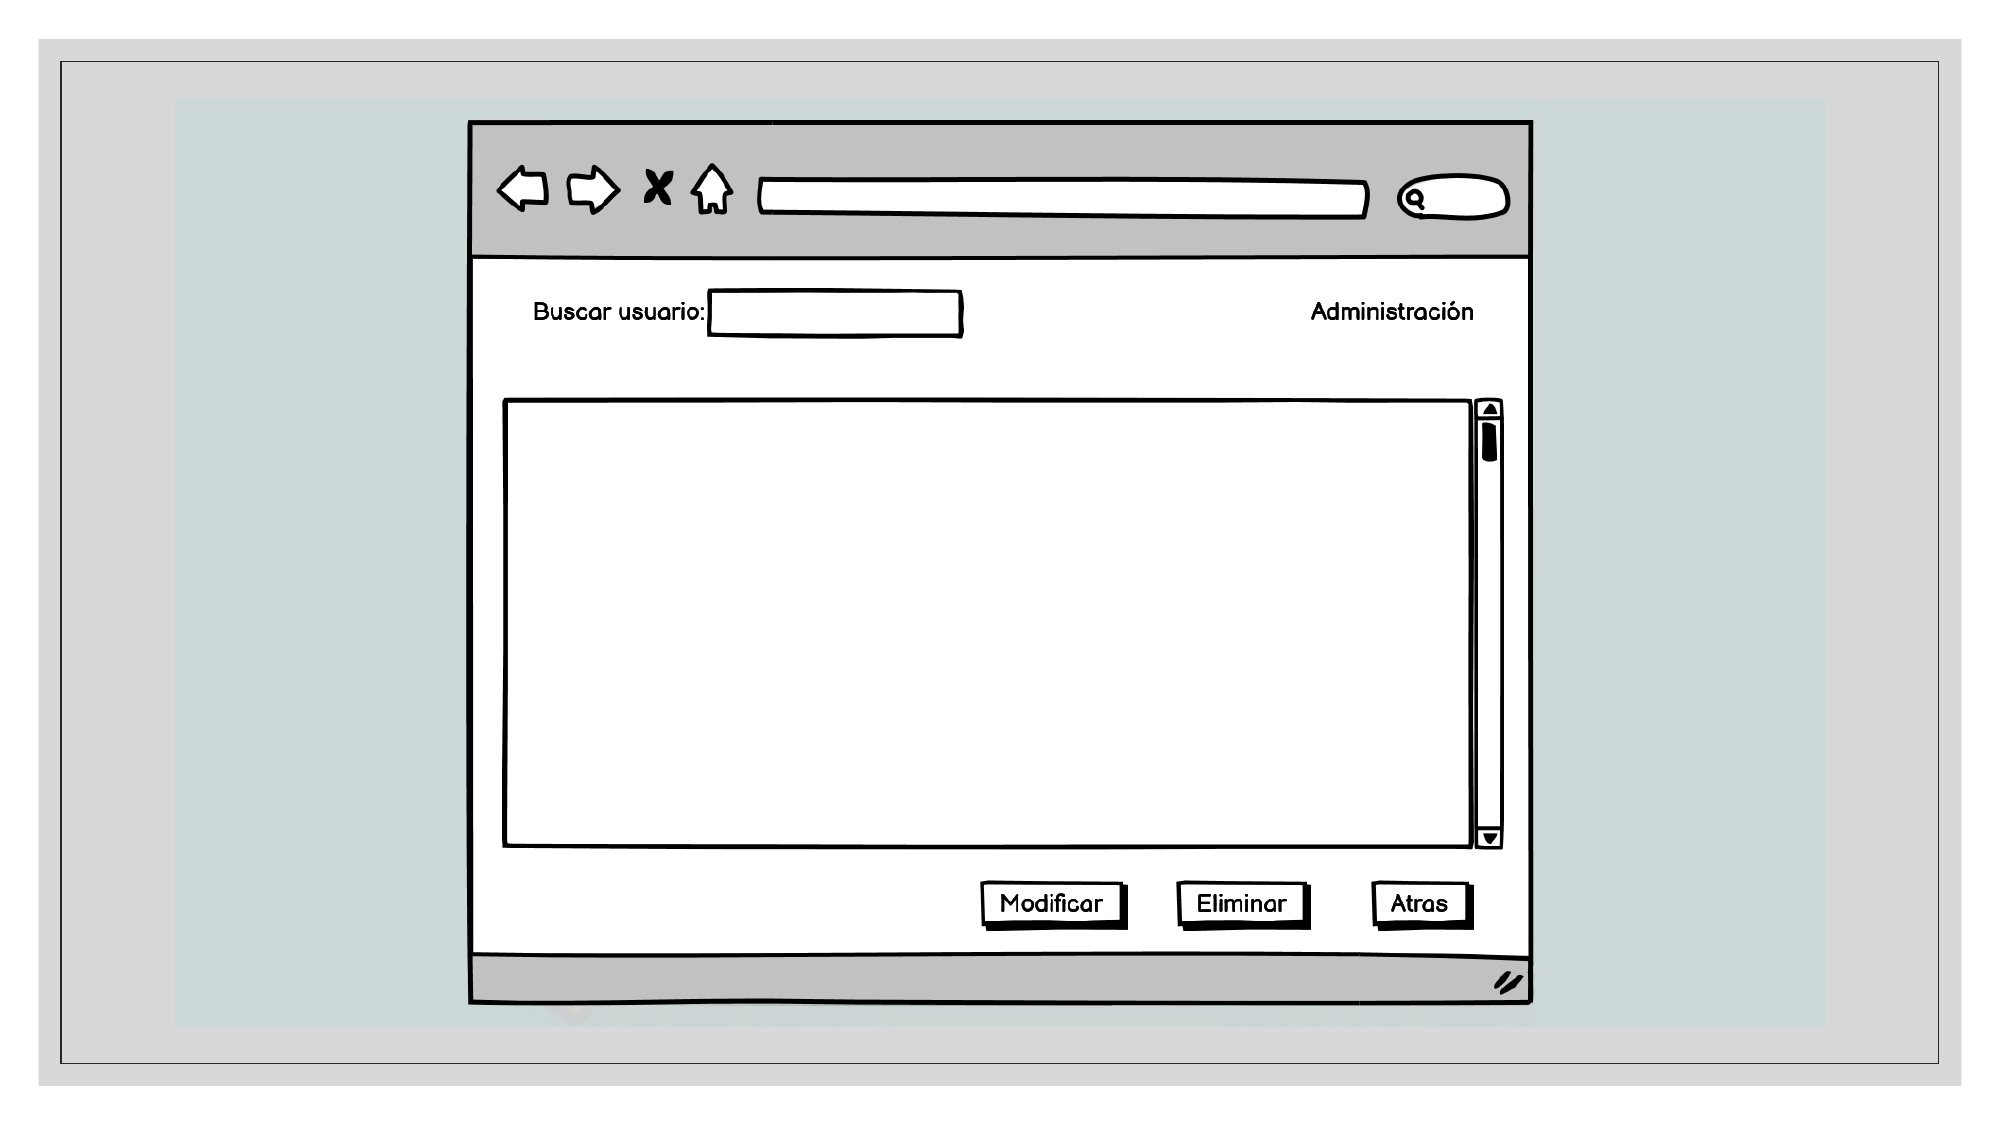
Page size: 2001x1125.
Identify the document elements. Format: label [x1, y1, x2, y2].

picture [466, 119, 1534, 1006]
list [175, 98, 1825, 1027]
